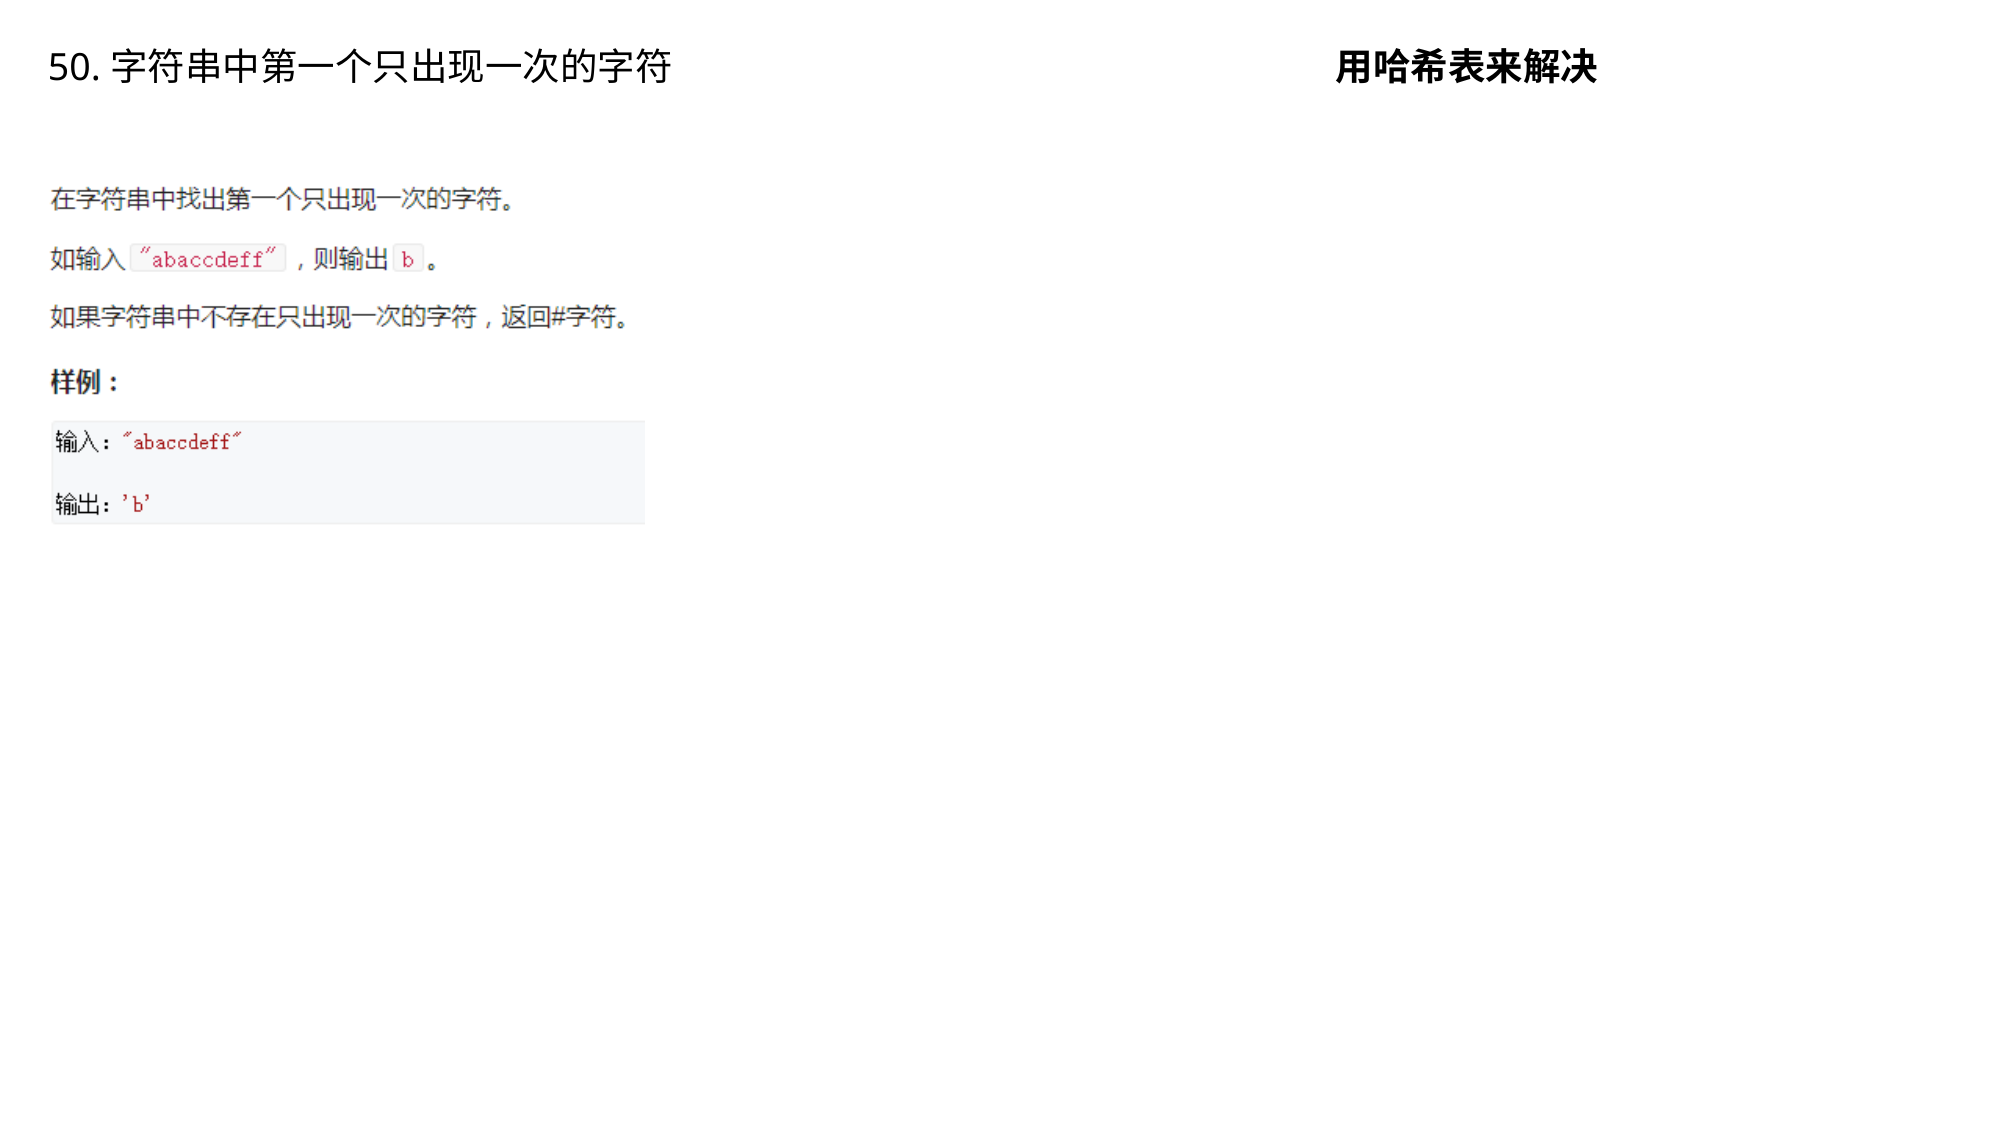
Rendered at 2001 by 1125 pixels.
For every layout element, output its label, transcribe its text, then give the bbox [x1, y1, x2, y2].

text_box 50.字符串中第一个只出现一次的字符 [33, 35, 719, 96]
text_box 用哈希表来解决 [1320, 35, 1938, 96]
picture [33, 170, 645, 534]
